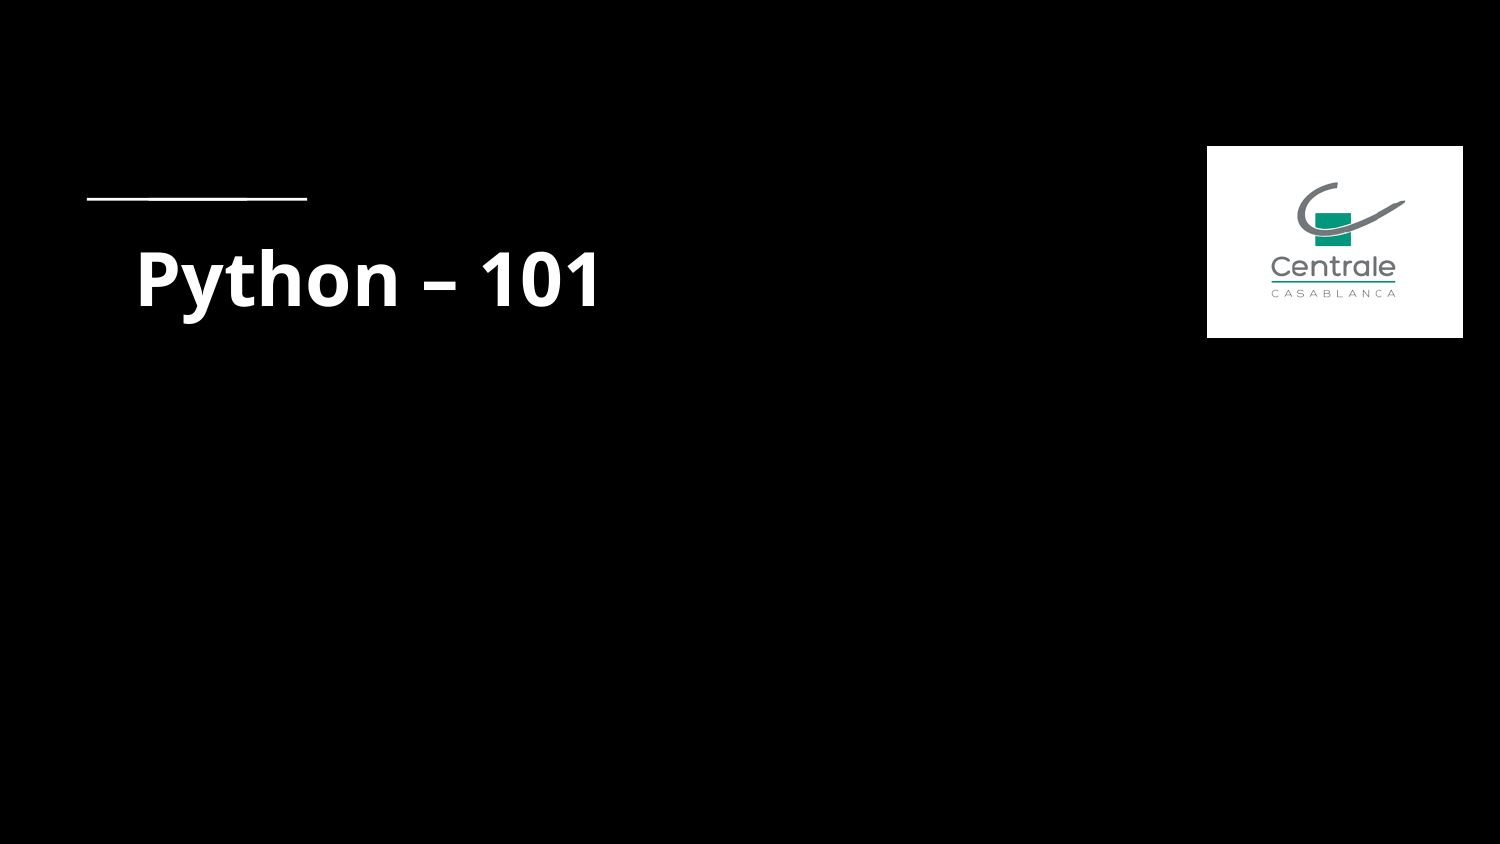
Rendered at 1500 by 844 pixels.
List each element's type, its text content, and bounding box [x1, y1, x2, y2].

title Python – 101 [119, 216, 1381, 466]
picture [1207, 146, 1463, 338]
